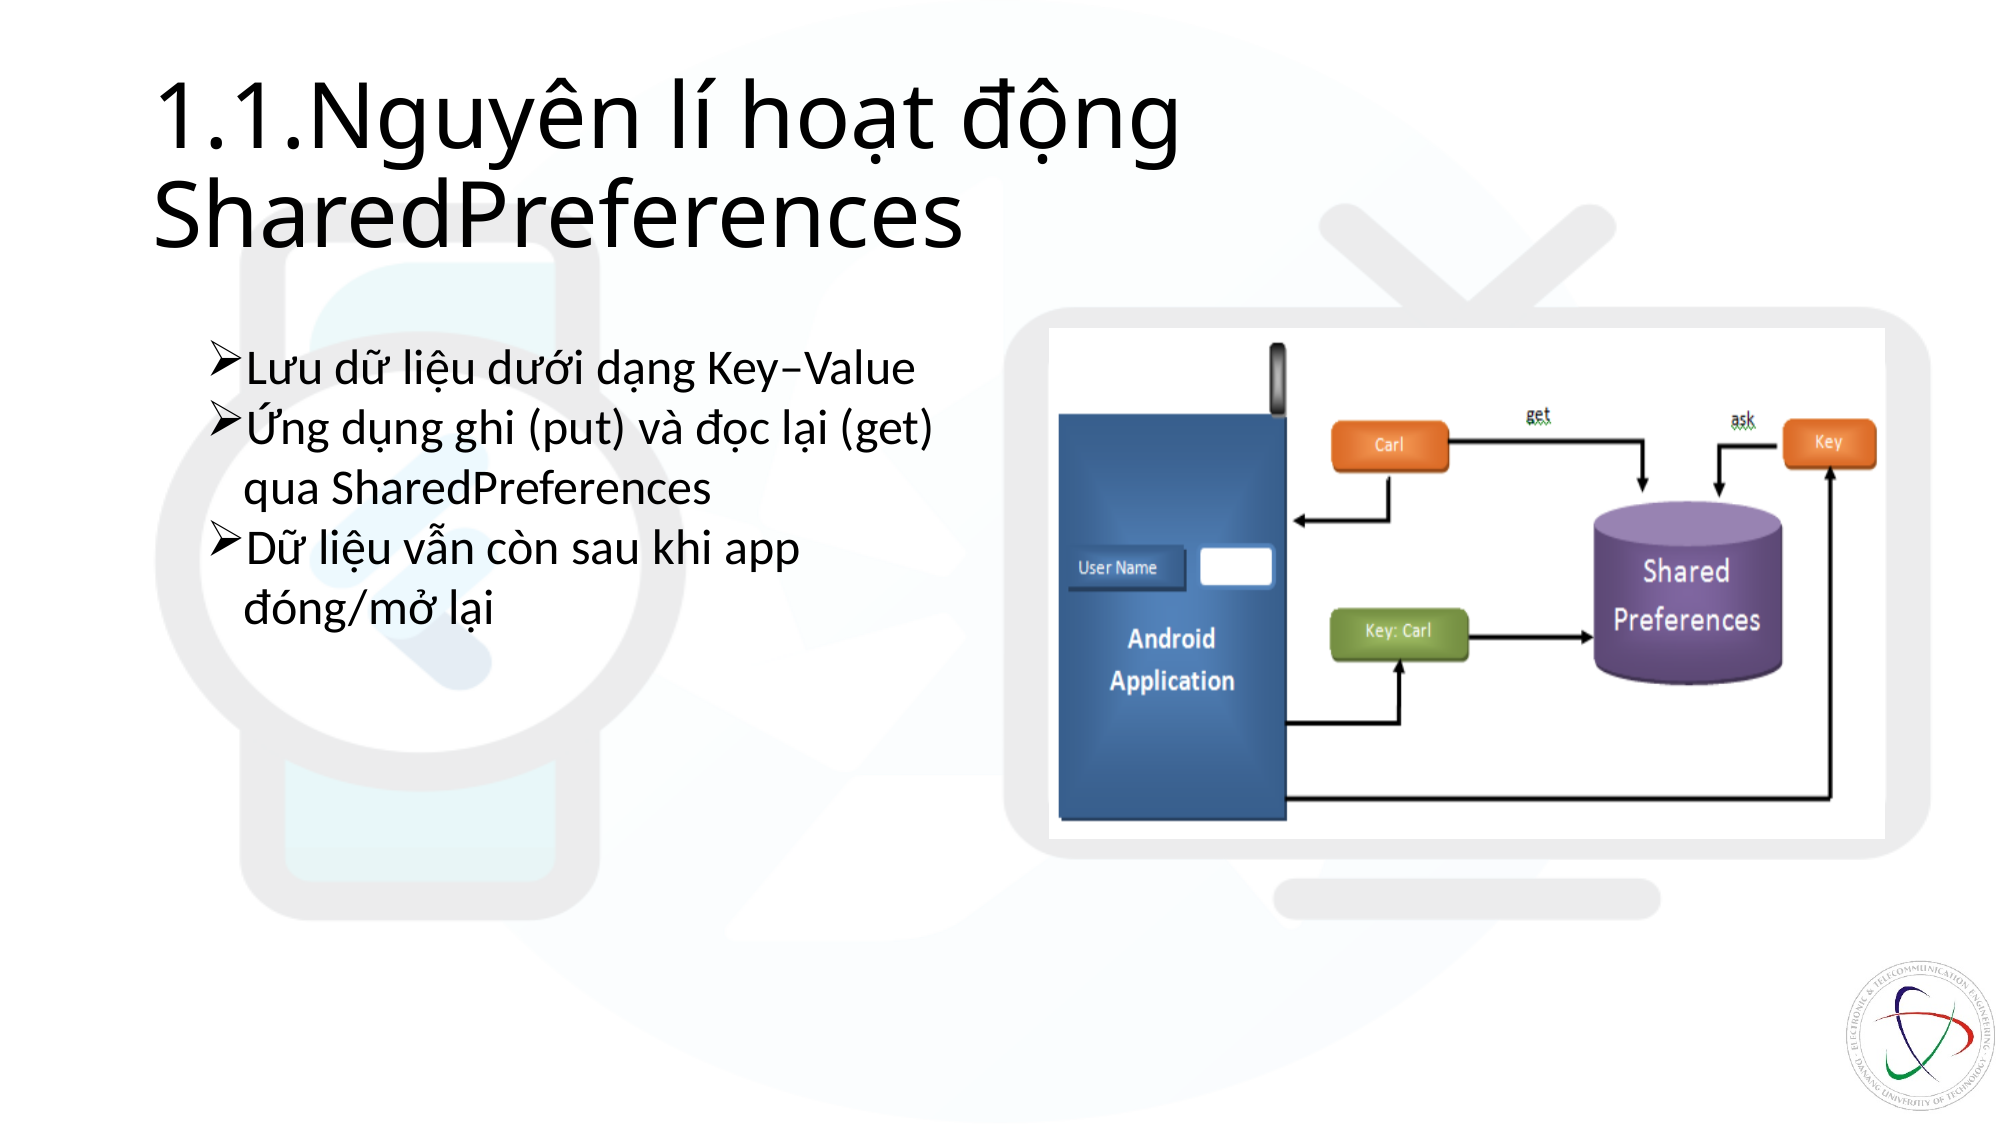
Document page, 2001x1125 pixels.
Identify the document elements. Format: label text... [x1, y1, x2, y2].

list Lưu dữ liệu dưới dạng Key–Value Ứng dụng ghi (put) và đọc lại (get) qua SharedPreferences Dữ liệu vẫn còn sau khi app đóng/mở lại [191, 158, 1000, 812]
picture [1843, 960, 2000, 1118]
picture [1049, 328, 1885, 839]
title 1.1.Nguyên lí hoạt động SharedPreferences [137, 59, 1863, 278]
